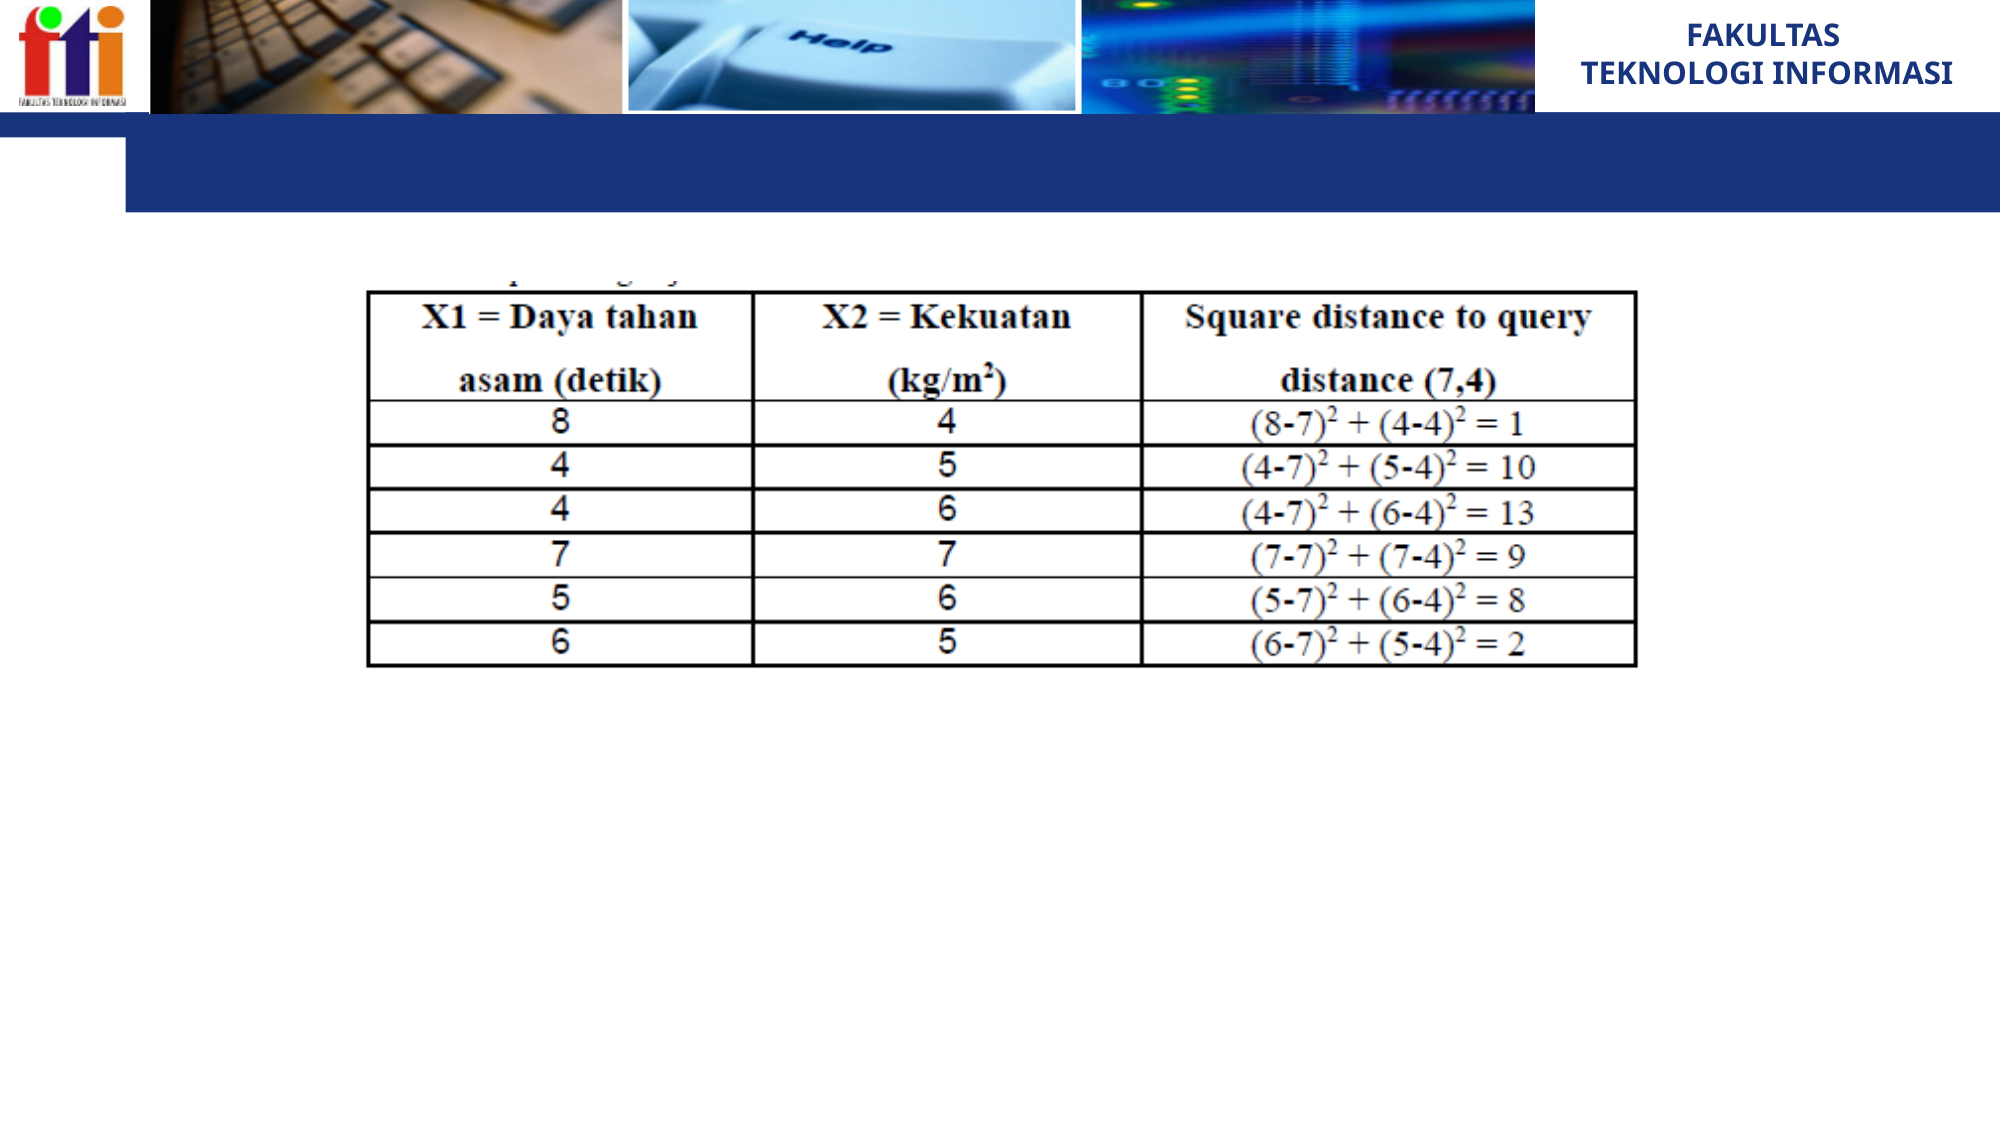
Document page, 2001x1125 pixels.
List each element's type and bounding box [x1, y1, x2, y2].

picture [355, 281, 1656, 680]
picture [19, 6, 126, 106]
picture [149, 0, 1535, 114]
